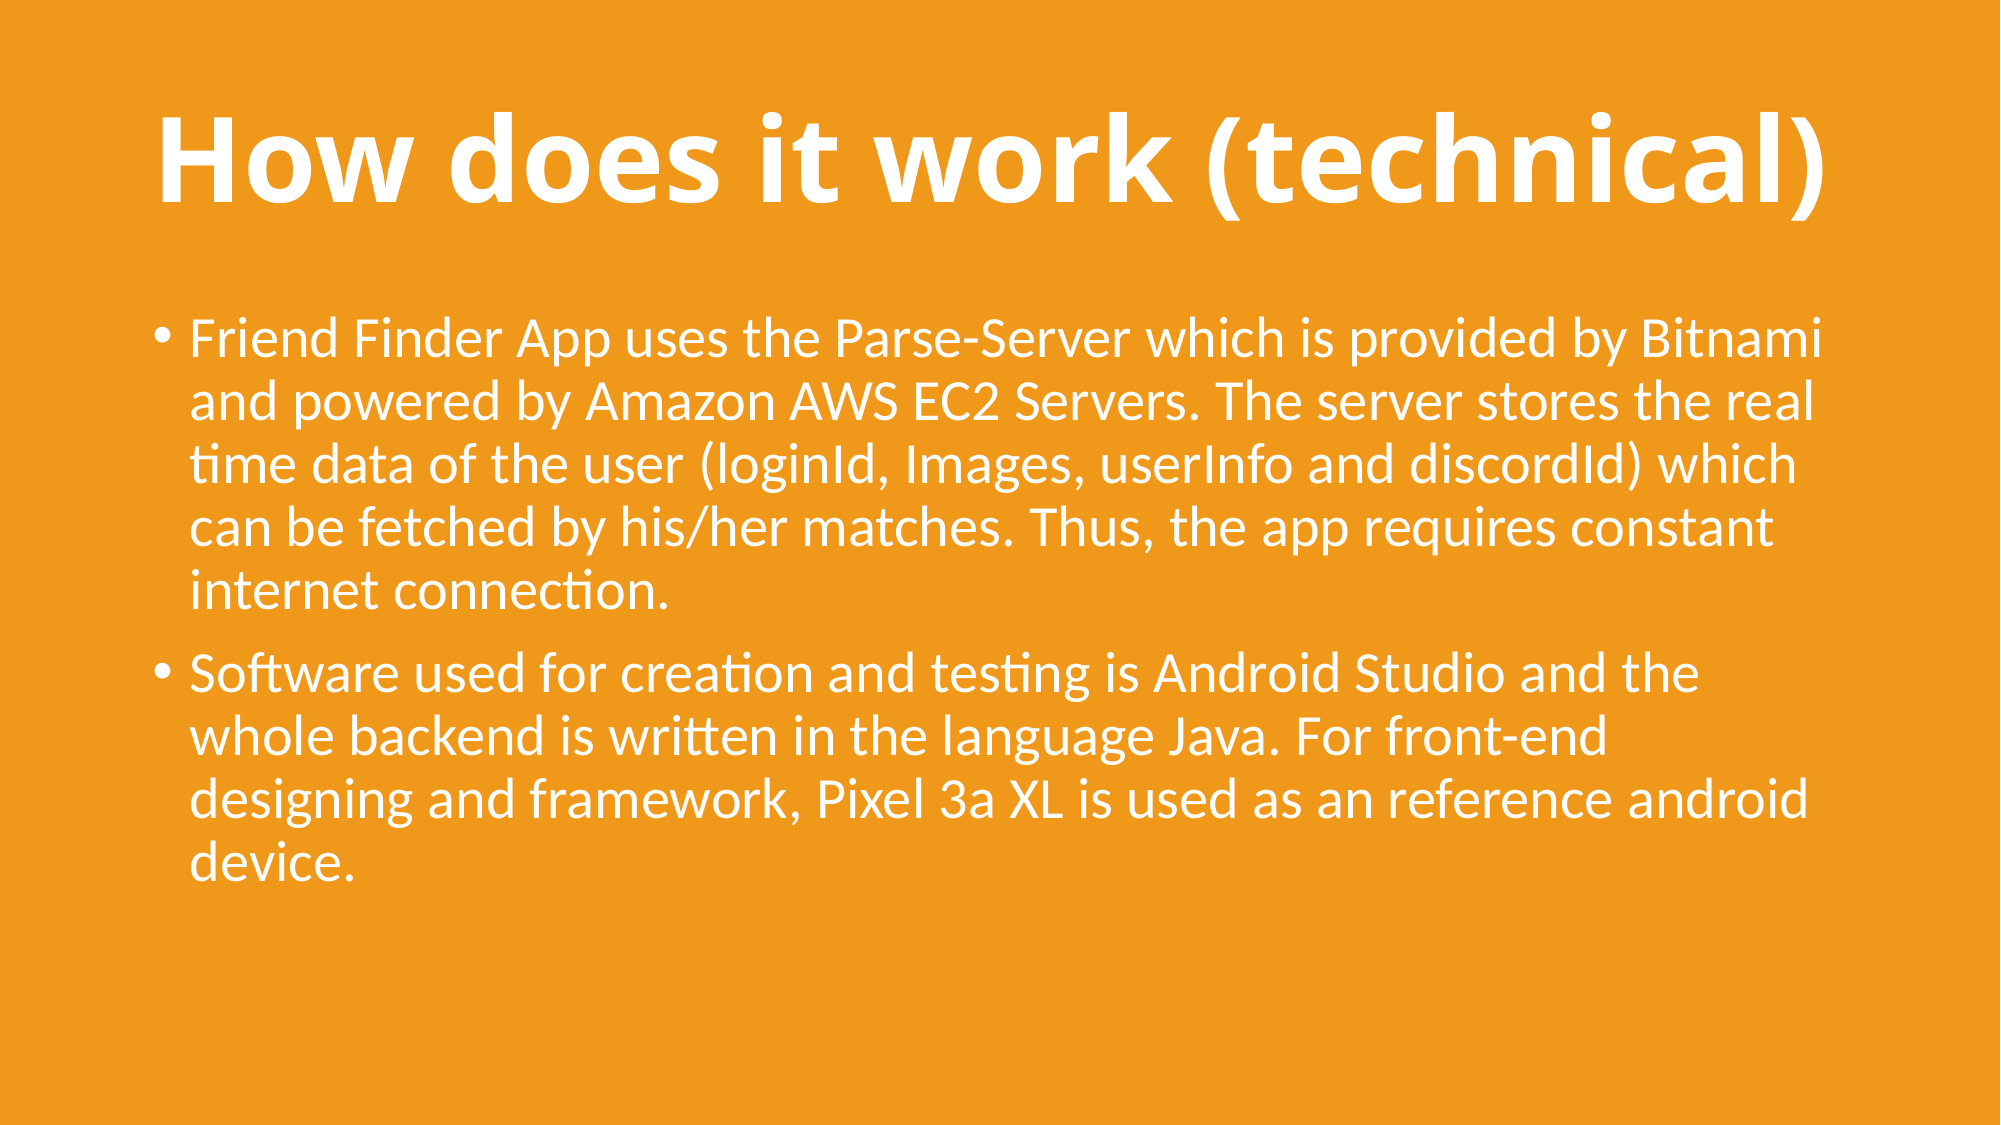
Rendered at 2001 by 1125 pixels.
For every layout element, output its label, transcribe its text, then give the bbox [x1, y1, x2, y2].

list Friend Finder App uses the Parse-Server which is provided by Bitnami and powered by Amazon AWS EC2 Servers. The server stores the real time data of the user (loginId, Images, userInfo and discordId) which can be fetched by his/her matches. Thus, the app requires constant internet connection. Software used for creation and testing is Android Studio and the whole backend is written in the language Java. For front-end designing and framework, Pixel 3a XL is used as an reference android device. [137, 299, 1863, 1014]
title How does it work (technical) [137, 55, 1863, 273]
